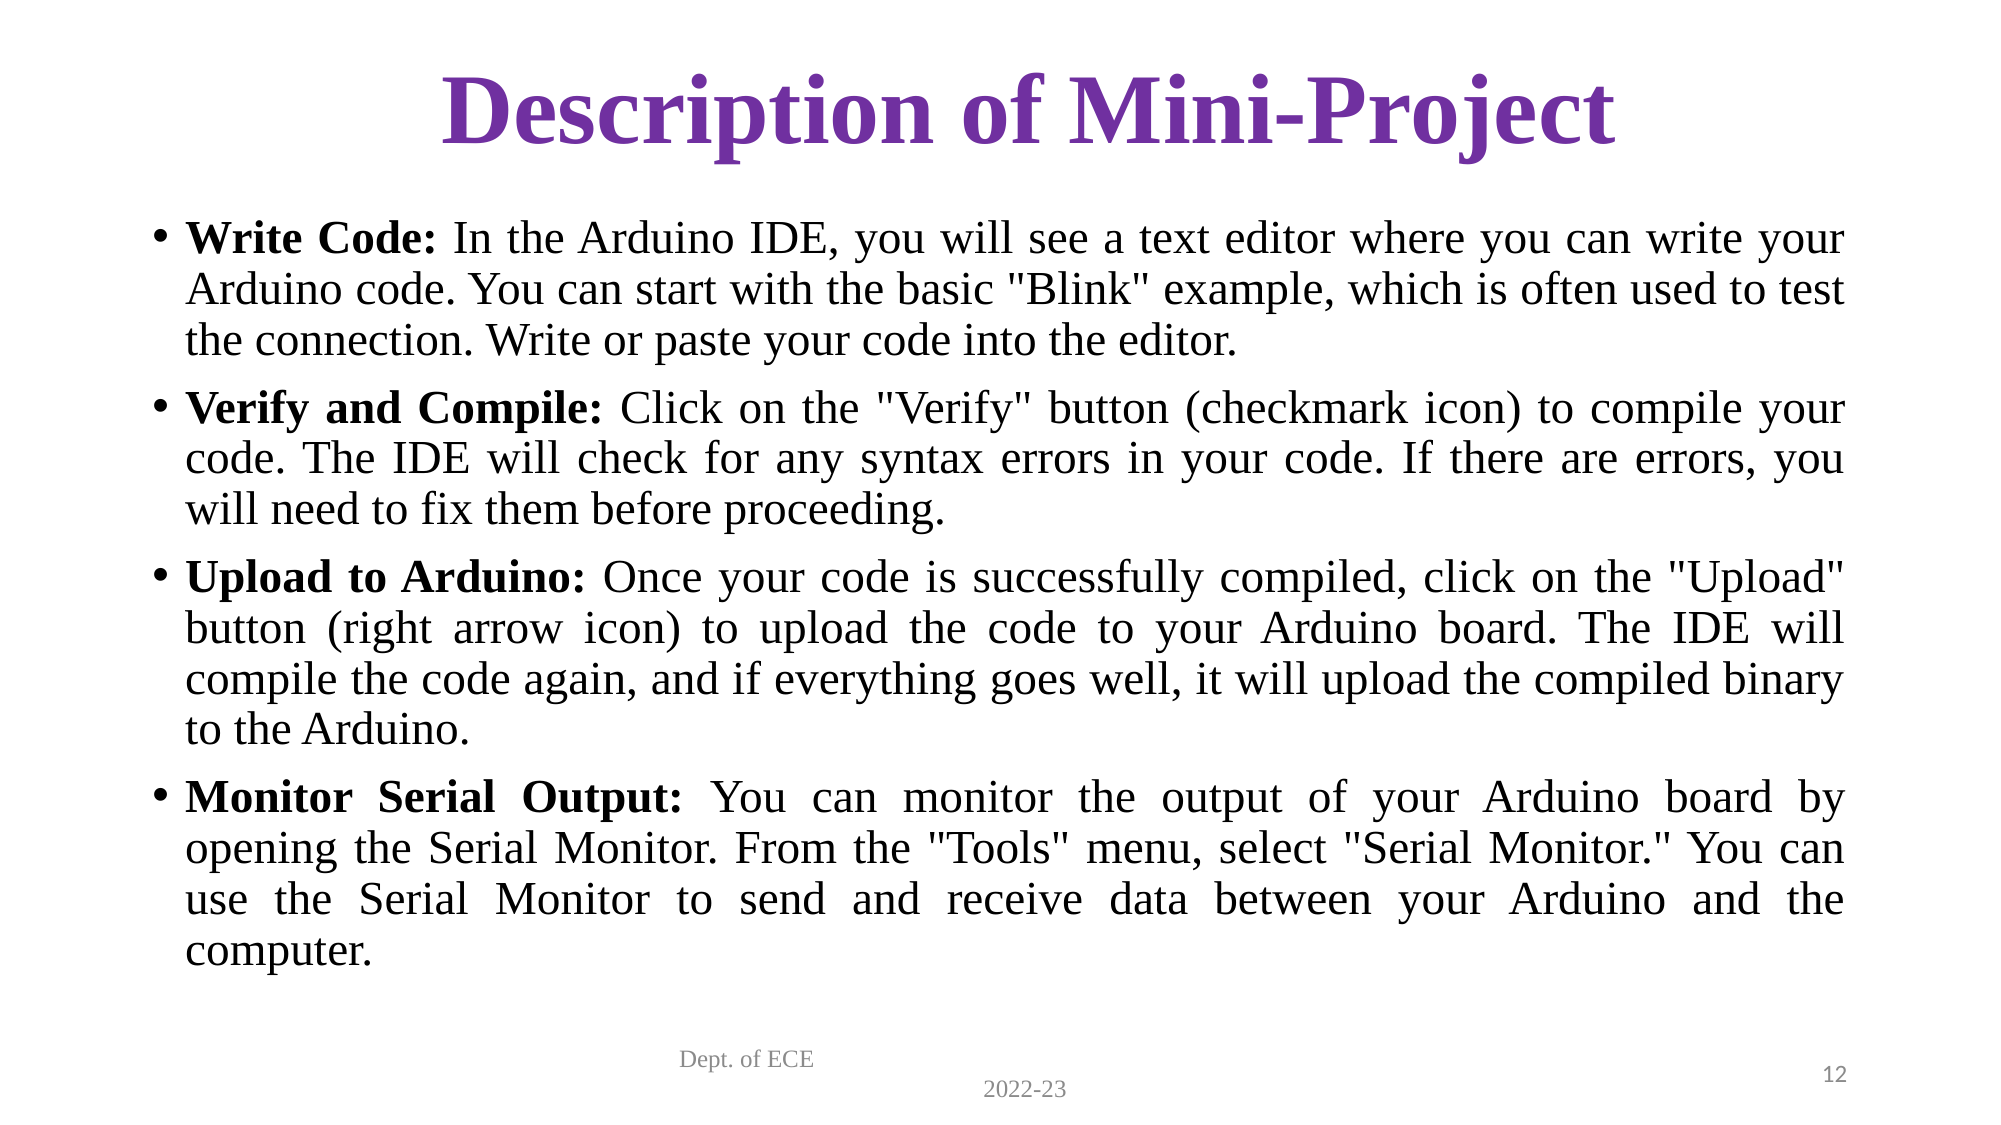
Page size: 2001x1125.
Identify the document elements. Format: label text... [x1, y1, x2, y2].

title Description of Mini-Project [166, 3, 1892, 221]
slide_number 12 [1412, 1042, 1863, 1103]
footer Dept. of ECE 2022-23 [662, 1042, 1338, 1103]
list Write Code: In the Arduino IDE, you will see a text editor where you can write your Arduino code. You can start with the basic "Blink" example, which is often used to test the connection. Write or paste your code into the editor. Verify and Compile: Click on the "Verify" button (checkmark icon) to compile your code. The IDE will check for any syntax errors in your code. If there are errors, you will need to fix them before proceeding. Upload to Arduino: Once your code is successfully compiled, click on the "Upload" button (right arrow icon) to upload the code to your Arduino board. The IDE will compile the code again, and if everything goes well, it will upload the compiled binary to the Arduino. Monitor Serial Output: You can monitor the output of your Arduino board by opening the Serial Monitor. From the "Tools" menu, select "Serial Monitor." You can use the Serial Monitor to send and receive data between your Arduino and the computer. [137, 205, 1863, 986]
